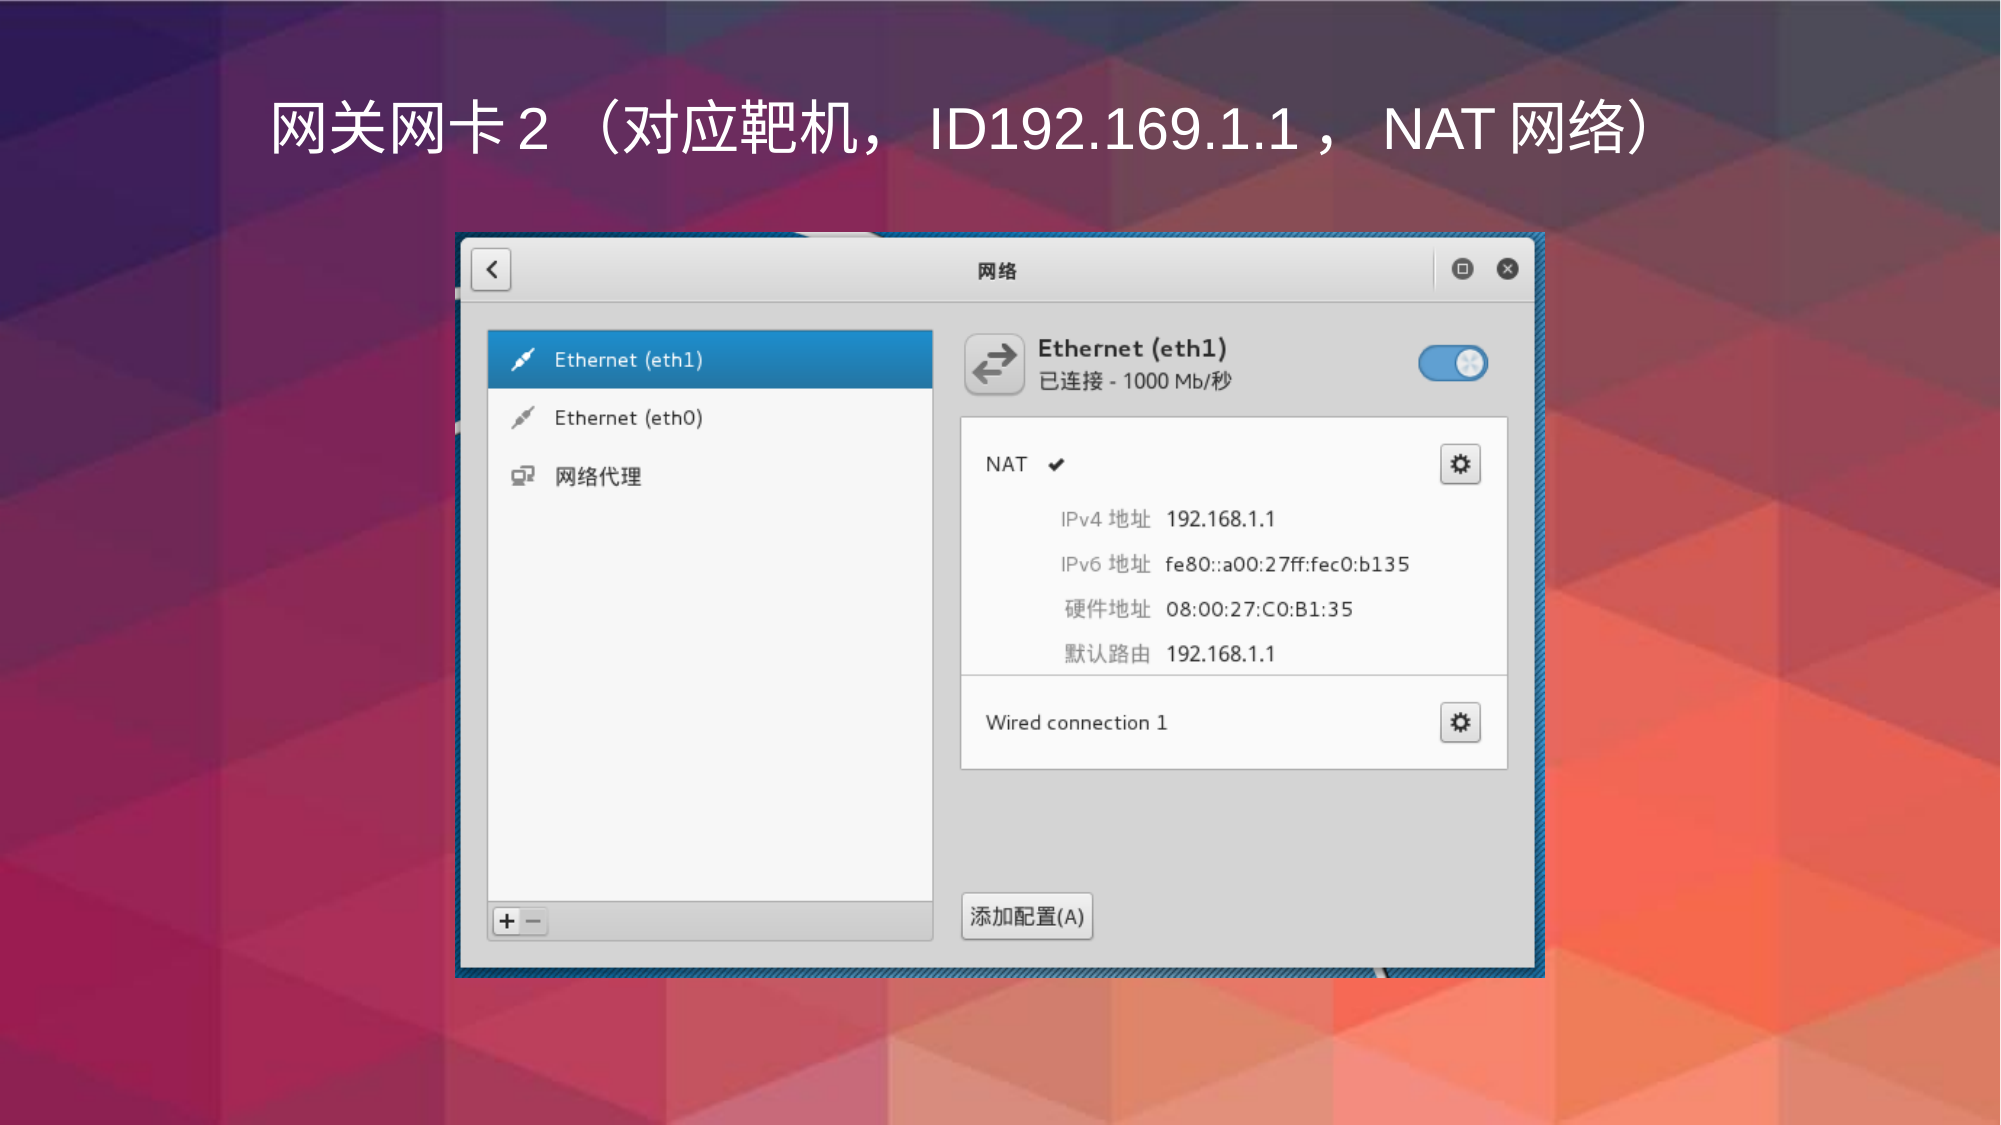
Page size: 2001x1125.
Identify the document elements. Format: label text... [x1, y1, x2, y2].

text_box 网关网卡2（对应靶机，ID192.169.1.1，NAT网络） [254, 48, 1745, 203]
picture [0, 0, 2001, 1125]
